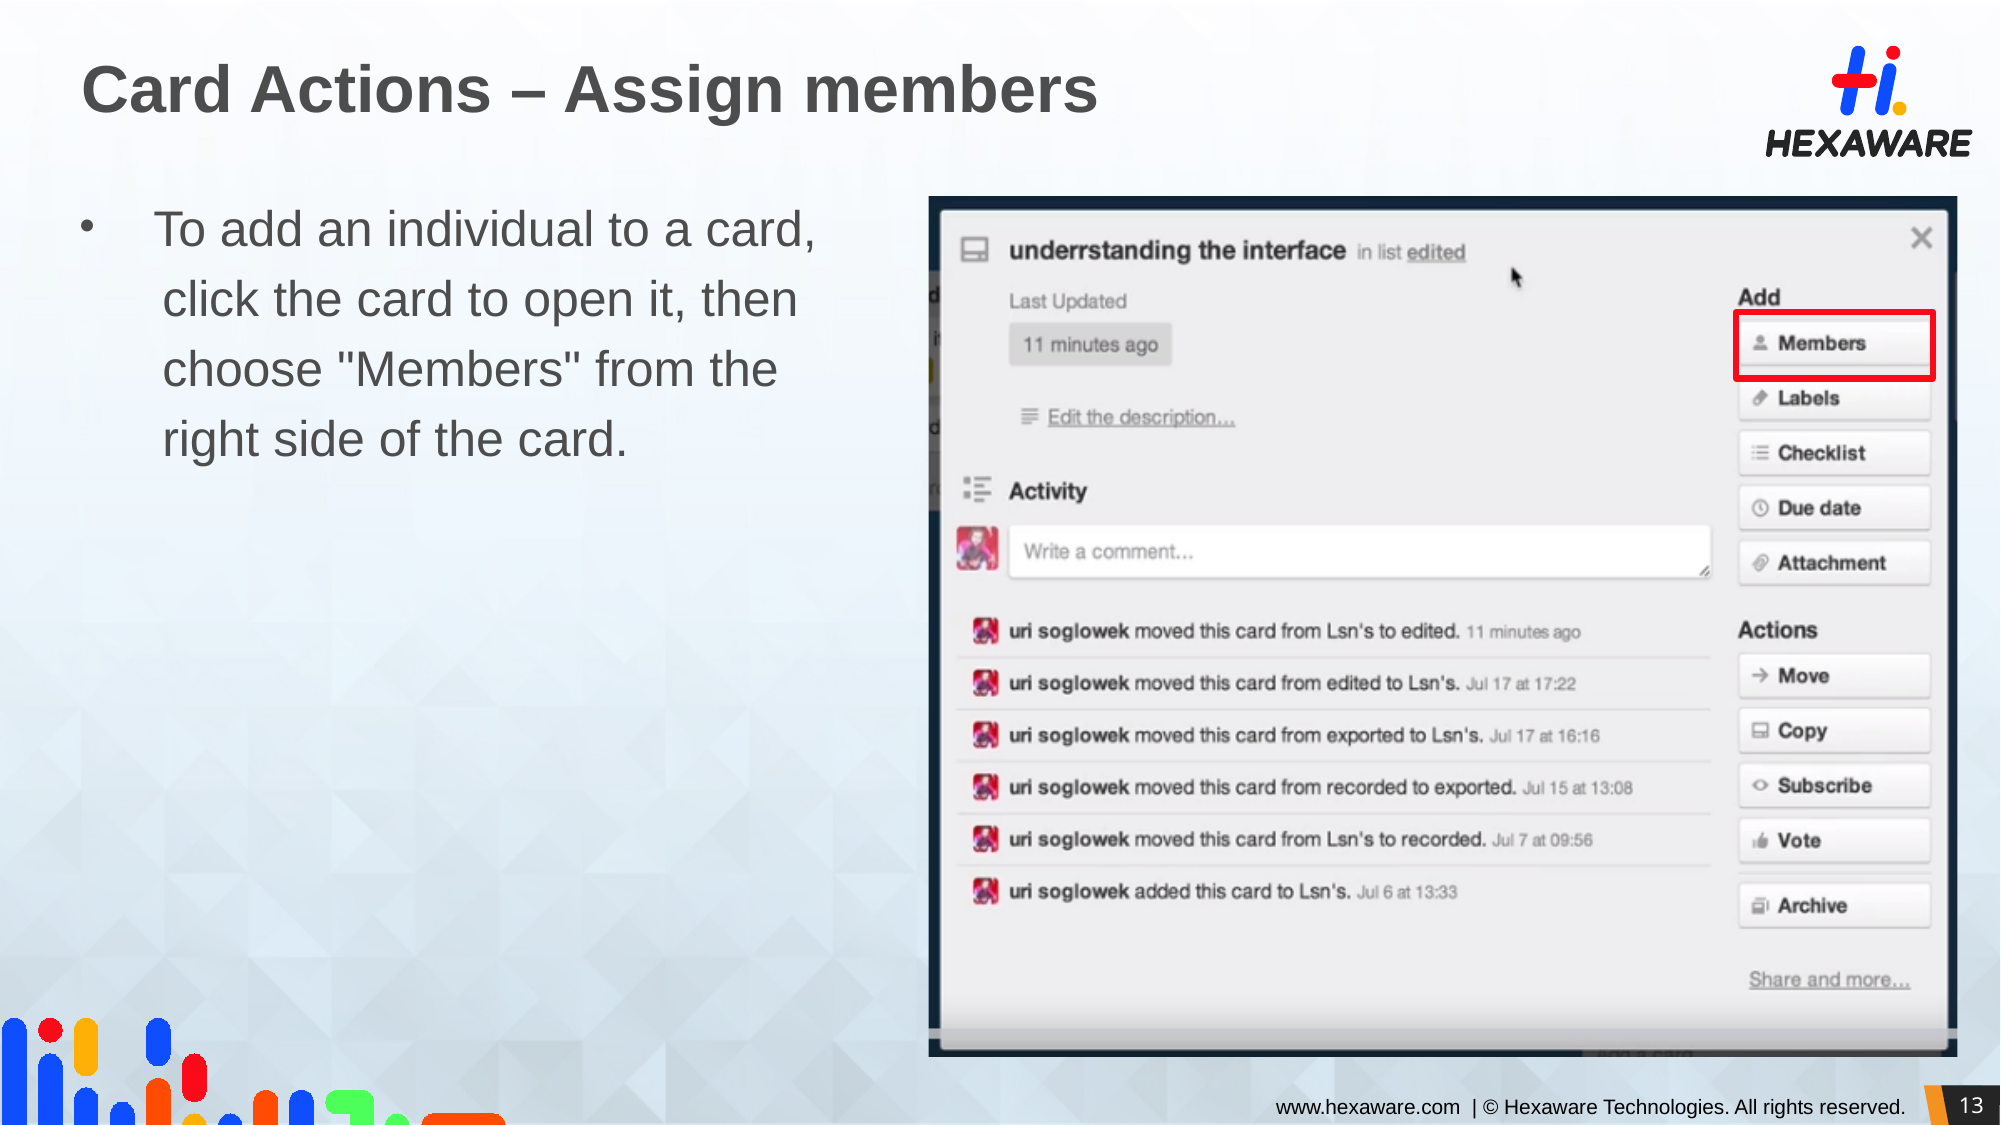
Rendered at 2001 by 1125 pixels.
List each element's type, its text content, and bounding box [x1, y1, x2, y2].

picture [0, 0, 2001, 1125]
list To add an individual to a card, click the card to open it, then choose "Members" from the right side of the card. [67, 190, 1933, 1062]
title Card Actions – Assign members [70, 35, 1521, 136]
